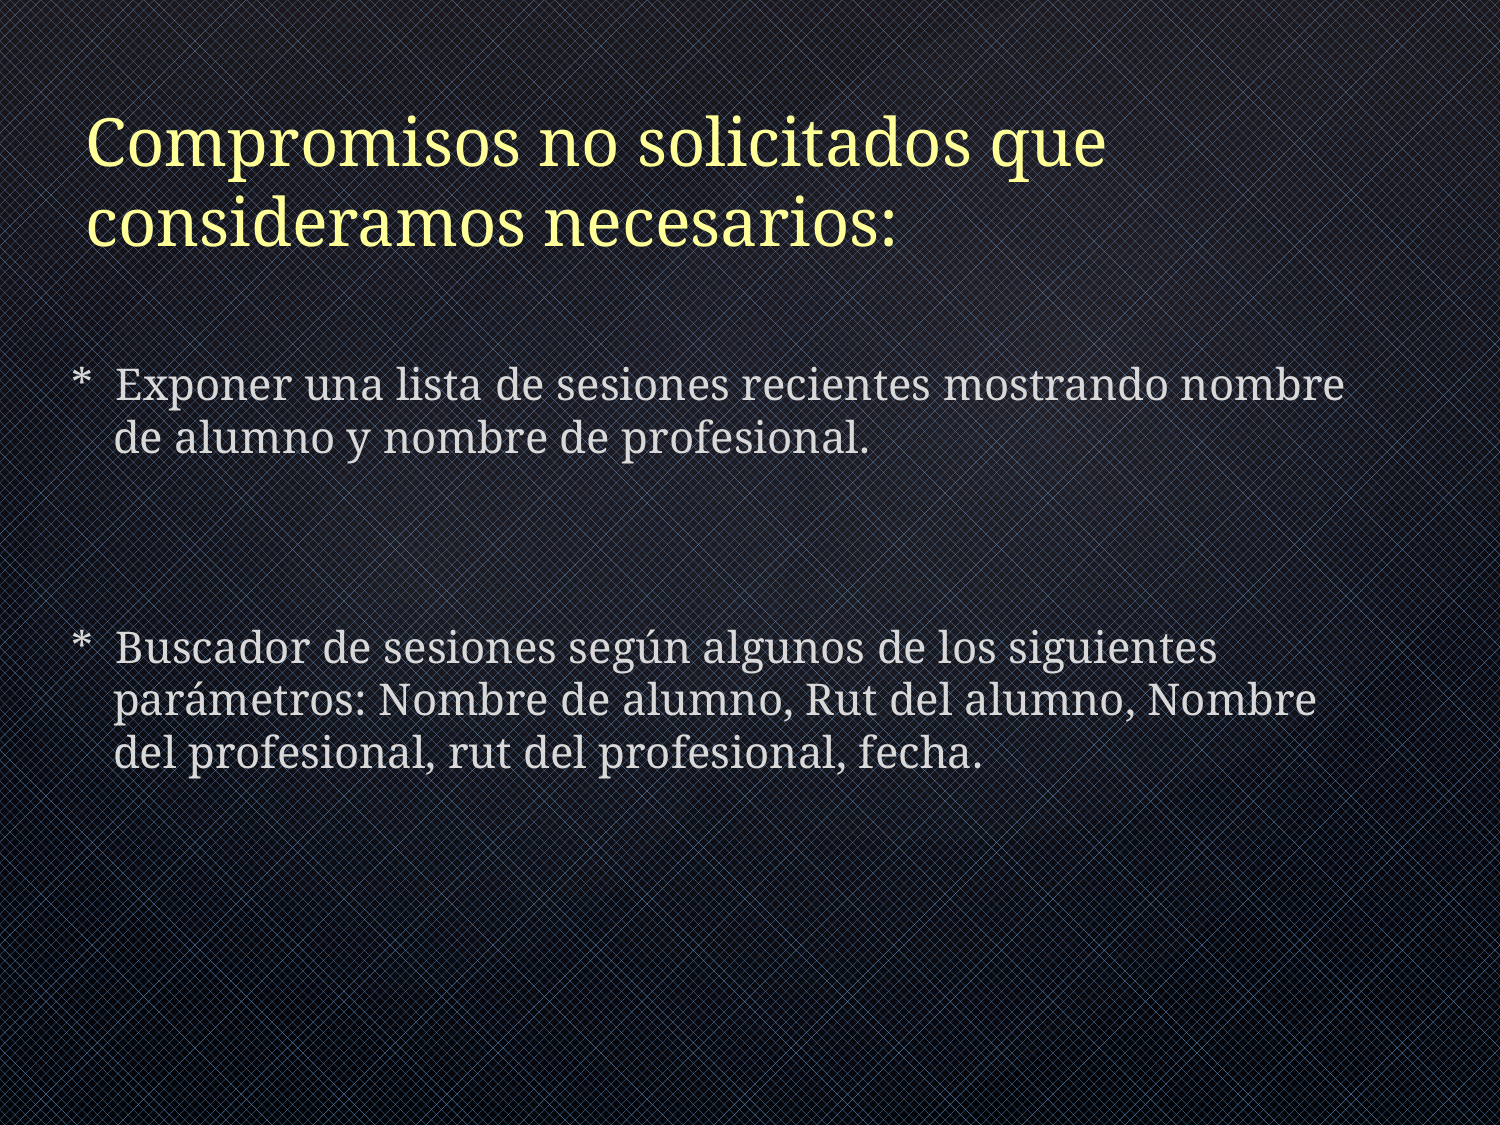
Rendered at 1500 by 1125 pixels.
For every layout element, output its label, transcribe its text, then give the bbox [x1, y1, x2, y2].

title Compromisos no solicitados que consideramos necesarios: [70, 19, 1500, 275]
list * Exponer una lista de sesiones recientes mostrando nombre de alumno y nombre de profesional. * Buscador de sesiones según algunos de los siguientes parámetros: Nombre de alumno, Rut del alumno, Nombre del profesional, rut del profesional, fecha. [53, 341, 1402, 935]
